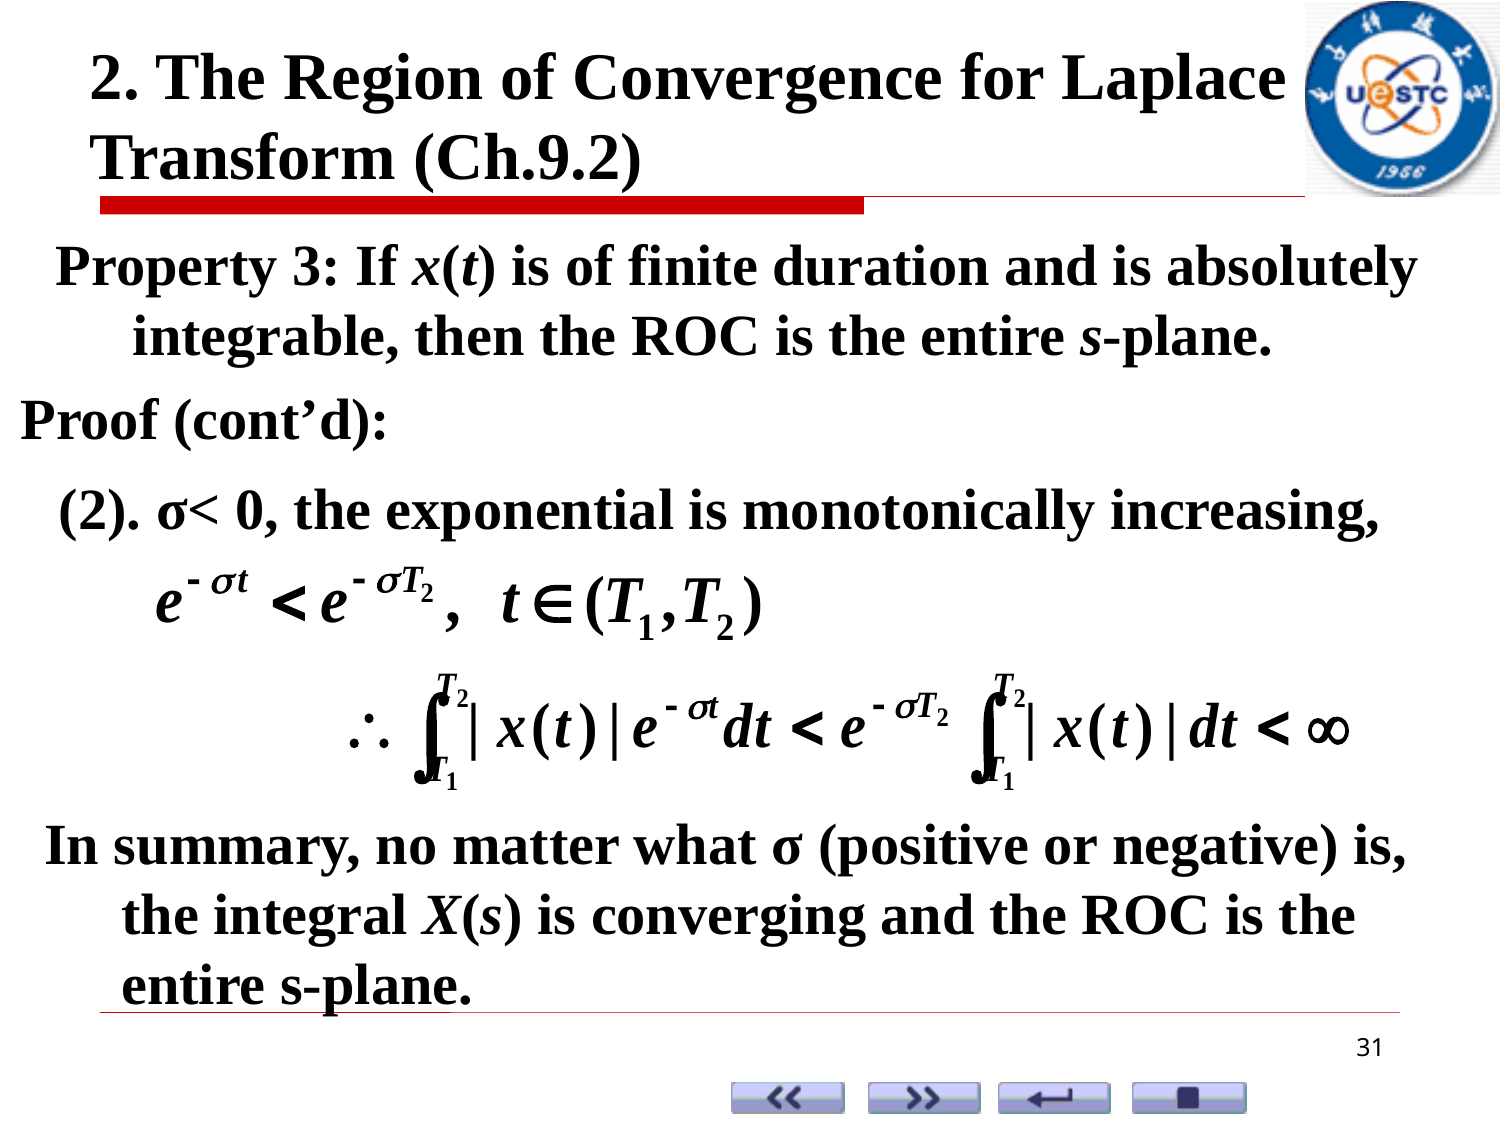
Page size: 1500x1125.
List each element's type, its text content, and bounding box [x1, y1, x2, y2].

picture [1132, 1103, 1247, 1114]
text_box Property 3: If x(t) is of finite duration and is absolutely integrable, then the ROC is the entire s-plane. [41, 219, 1450, 386]
picture [998, 1082, 1111, 1114]
slide_number 31 [1074, 1024, 1401, 1103]
text_box In summary, no matter what σ (positive or negative) is, the integral X(s) is converging and the ROC is the entire s-plane. [29, 798, 1483, 941]
picture [1305, 1, 1500, 197]
text_box 2. The Region of Convergence for Laplace Transform (Ch.9.2) [74, 19, 1413, 207]
text_box Proof (cont’d): [5, 373, 739, 492]
picture [868, 1082, 981, 1114]
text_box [146, 550, 774, 657]
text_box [343, 656, 1360, 804]
picture [731, 1082, 845, 1114]
text_box (2). σ< 0, the exponential is monotonically increasing, [29, 463, 1447, 606]
